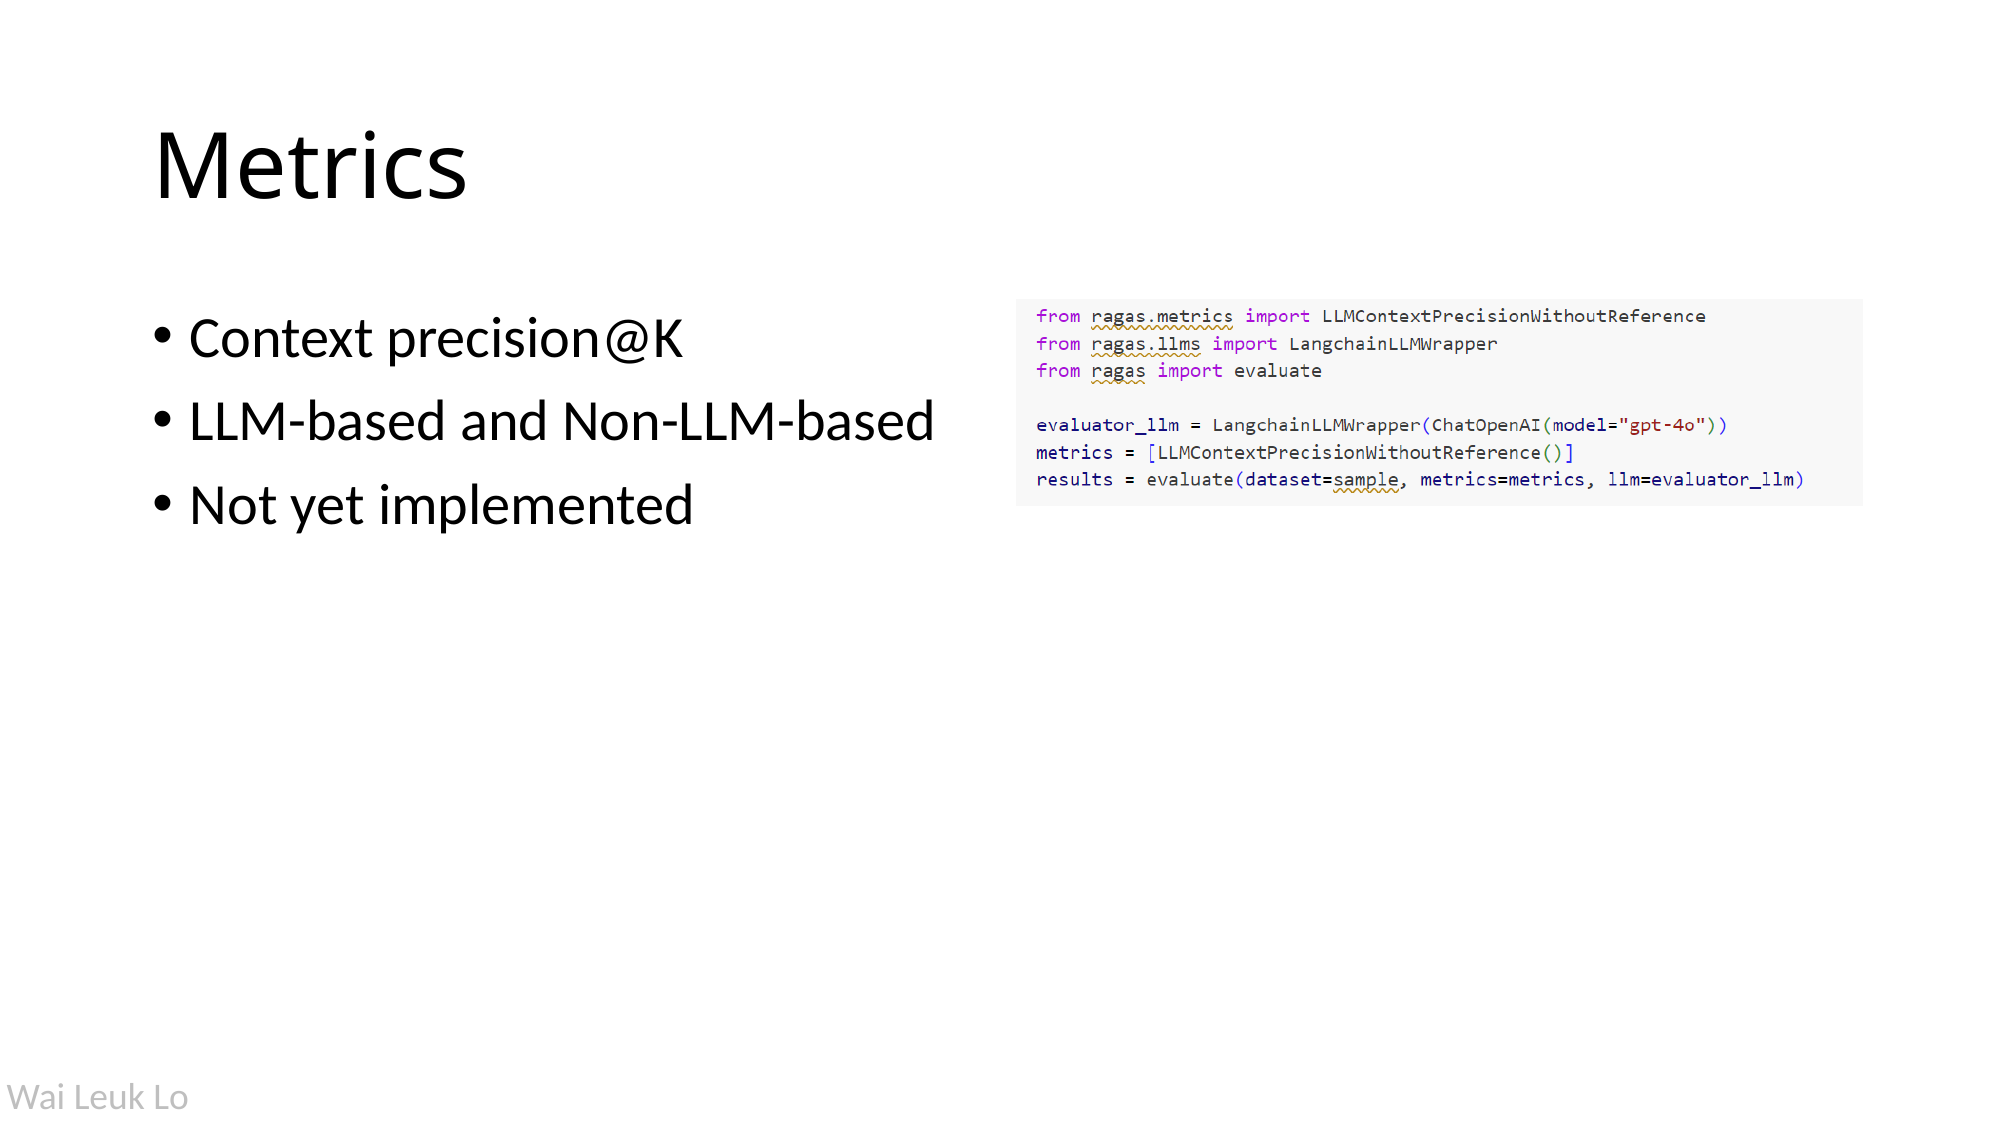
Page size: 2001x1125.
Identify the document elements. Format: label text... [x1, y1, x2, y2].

list Context precision@K LLM-based and Non-LLM-based Not yet implemented [137, 299, 1164, 1014]
text_box Wai Leuk Lo [0, 1064, 204, 1125]
title Metrics [137, 59, 1863, 278]
picture [1016, 299, 1863, 506]
